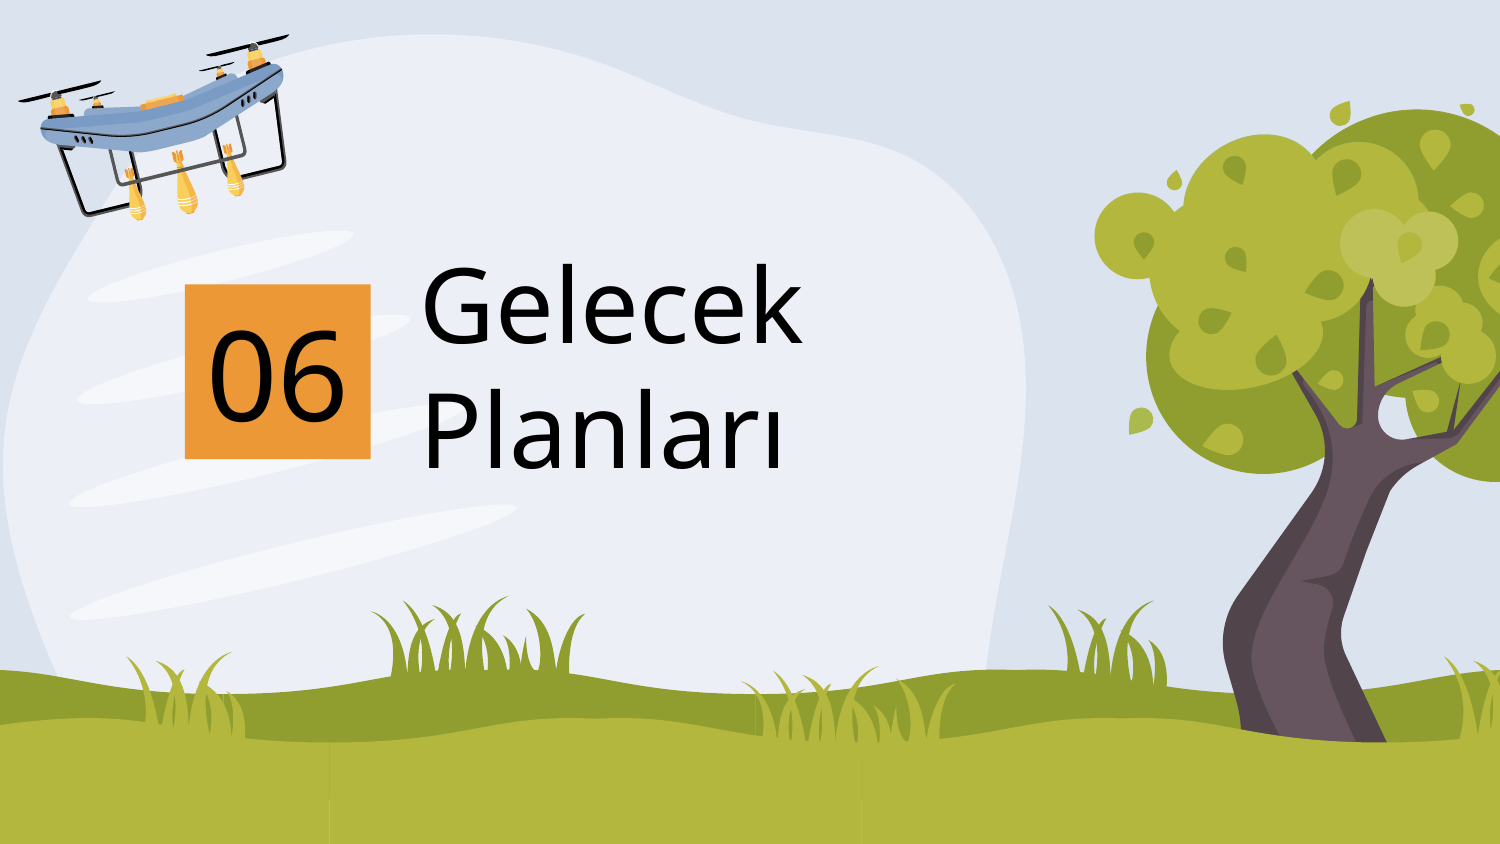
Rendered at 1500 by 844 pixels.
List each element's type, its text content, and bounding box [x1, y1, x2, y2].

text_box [0, 32, 522, 595]
title Gelecek Planları [526, 237, 889, 505]
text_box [1094, 100, 1500, 651]
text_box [0, 651, 1500, 844]
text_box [0, 595, 1089, 651]
